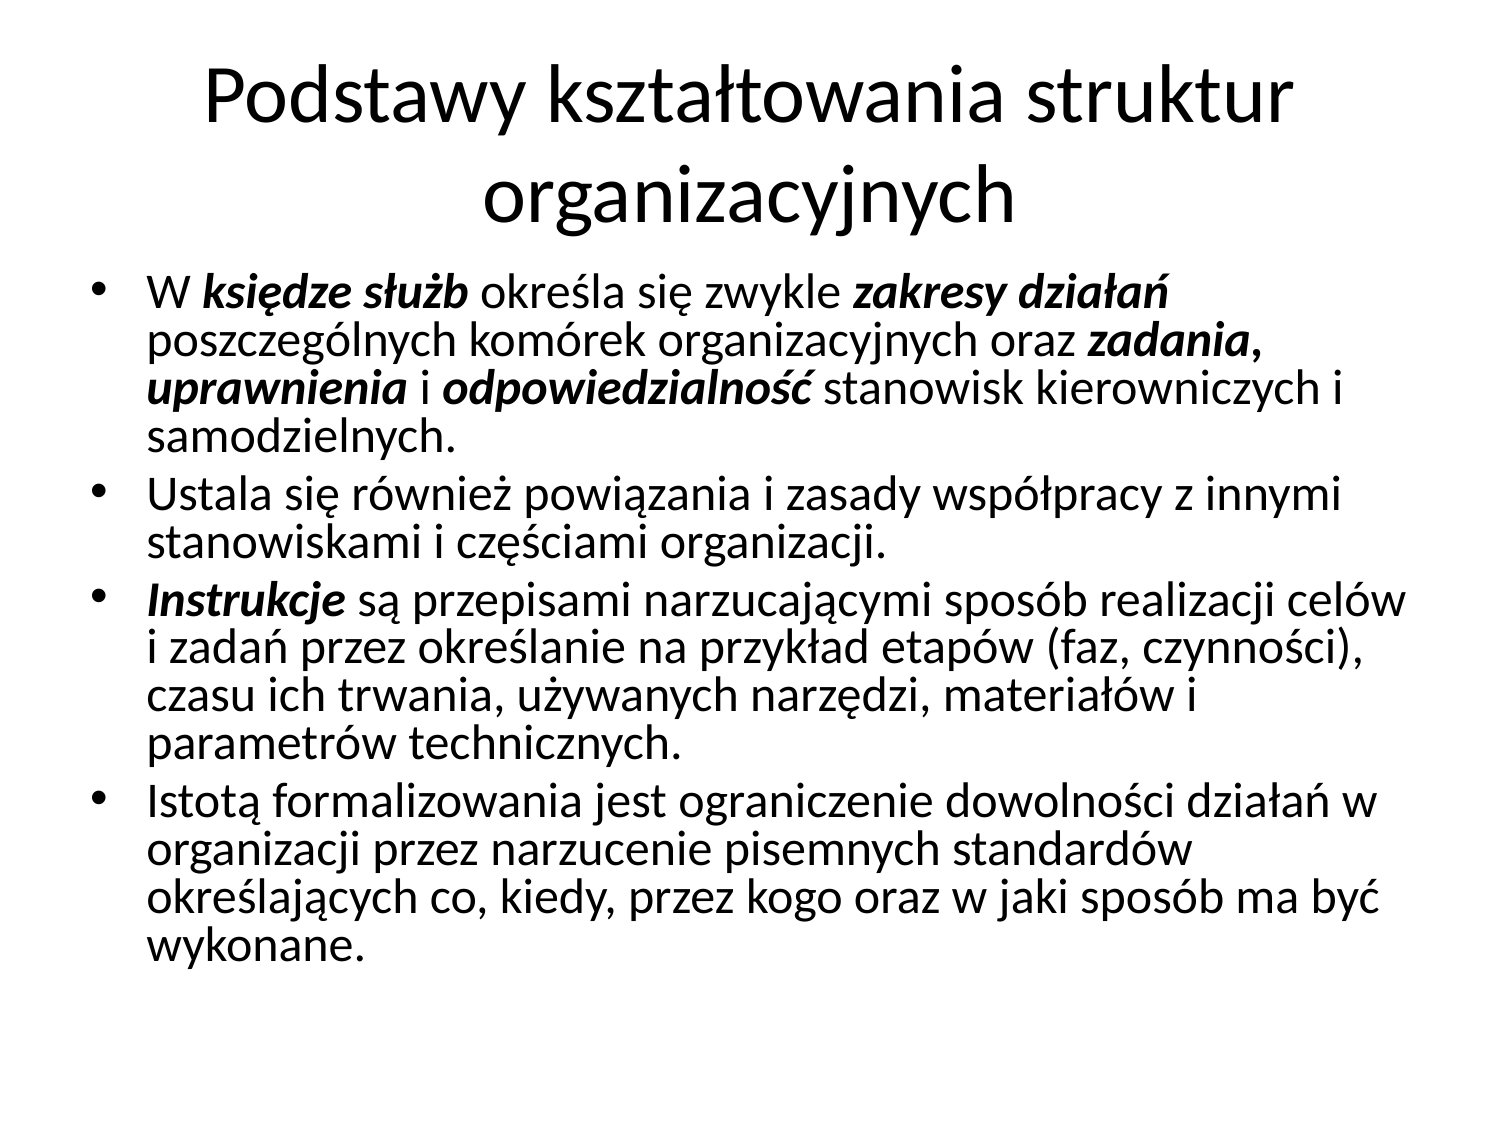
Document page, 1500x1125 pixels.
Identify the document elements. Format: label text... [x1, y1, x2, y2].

title Podstawy kształtowania struktur organizacyjnych [74, 44, 1426, 233]
list W księdze służb określa się zwykle zakresy działań poszczególnych komórek organizacyjnych oraz zadania, uprawnienia i odpowiedzialność stanowisk kierowniczych i samodzielnych. Ustala się również powiązania i zasady współpracy z innymi stanowiskami i częściami organizacji. Instrukcje są przepisami narzucającymi sposób realizacji celów i zadań przez określanie na przykład etapów (faz, czynności), czasu ich trwania, używanych narzędzi, materiałów i parametrów technicznych. Istotą formalizowania jest ograniczenie dowolności działań w organizacji przez narzucenie pisemnych standardów określających co, kiedy, przez kogo oraz w jaki sposób ma być wykonane. [74, 262, 1426, 1006]
